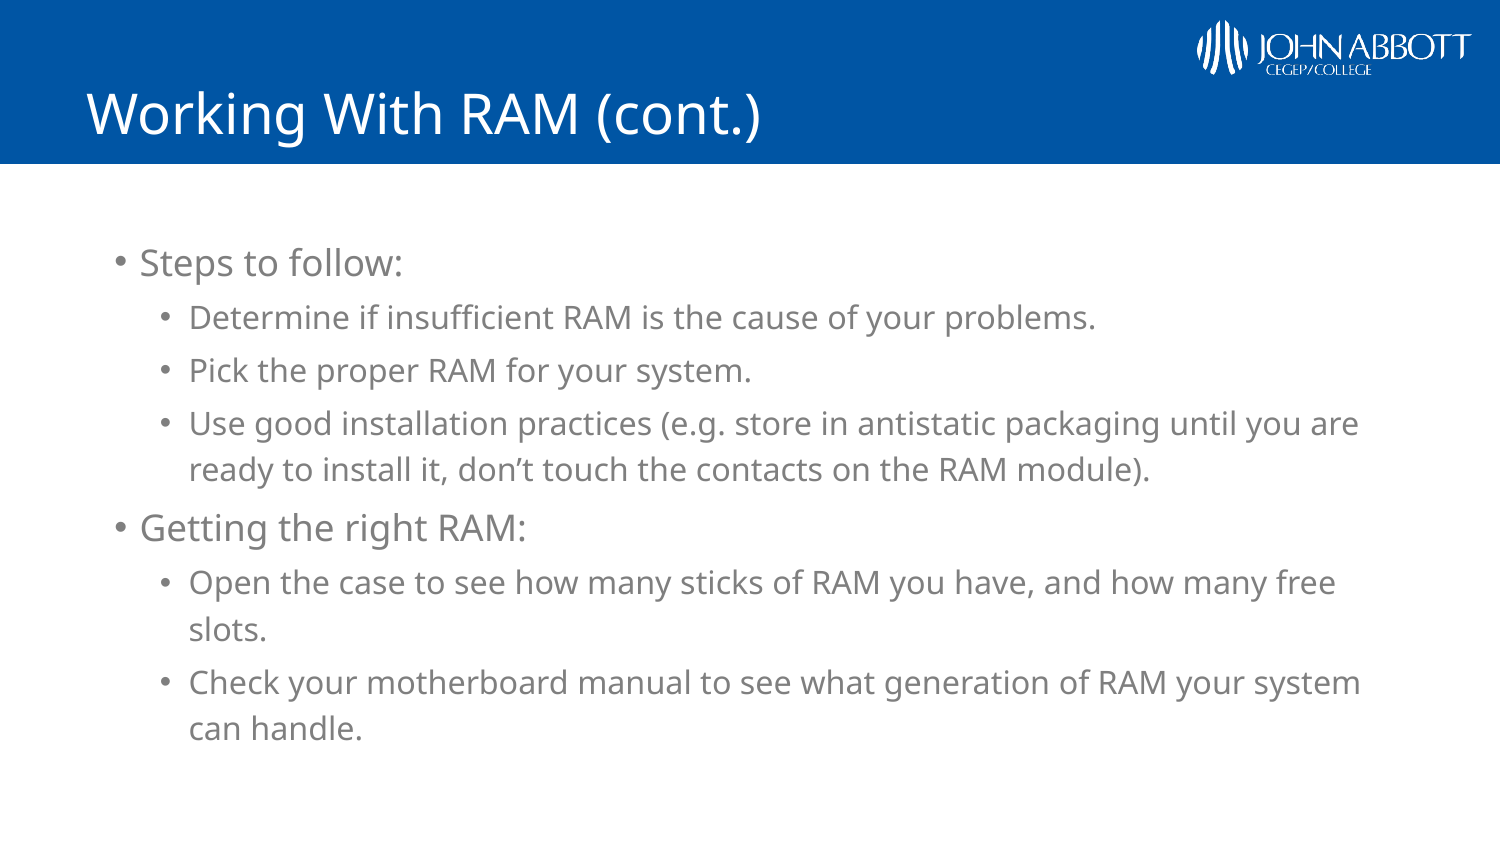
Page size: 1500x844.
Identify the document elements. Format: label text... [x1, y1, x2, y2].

picture [1397, 20, 1472, 75]
title Working With RAM (cont.) [75, 0, 1397, 152]
list Steps to follow: Determine if insufficient RAM is the cause of your problems. Pick the proper RAM for your system. Use good installation practices (e.g. store in antistatic packaging until you are ready to install it, don’t touch the contacts on the RAM module). Getting the right RAM: Open the case to see how many sticks of RAM you have, and how many free slots. Check your motherboard manual to see what generation of RAM your system can handle. [103, 224, 1397, 760]
